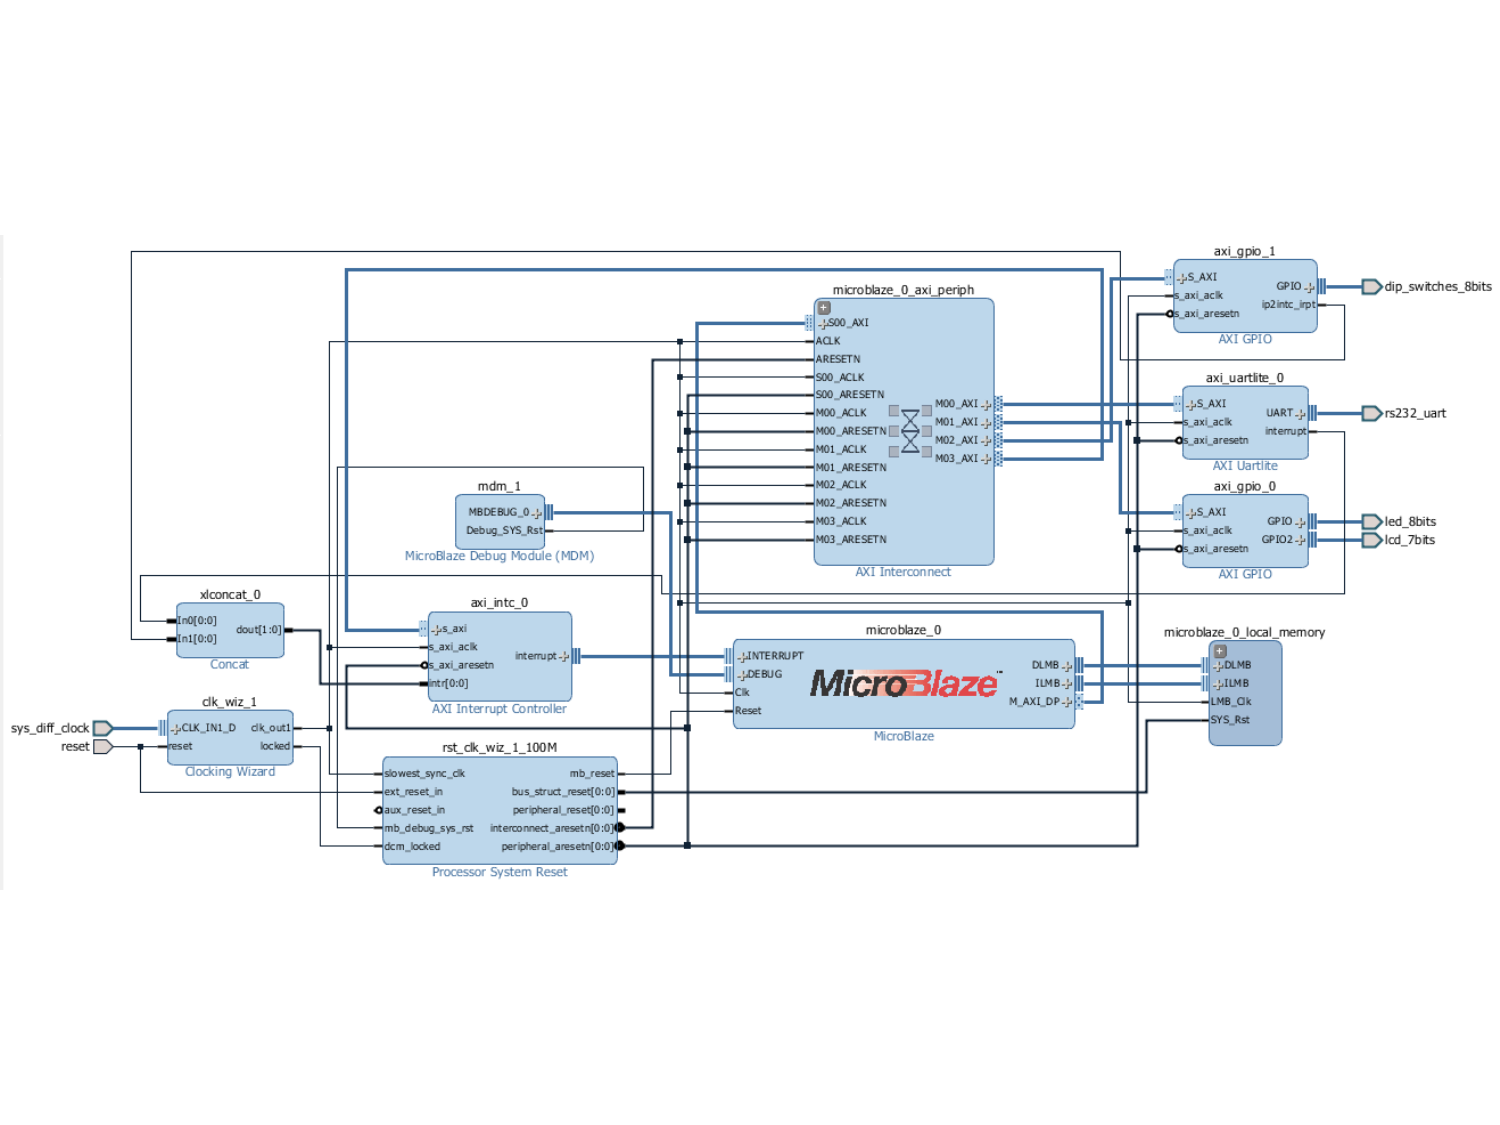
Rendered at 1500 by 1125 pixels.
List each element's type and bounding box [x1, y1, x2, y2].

picture [0, 235, 1500, 890]
